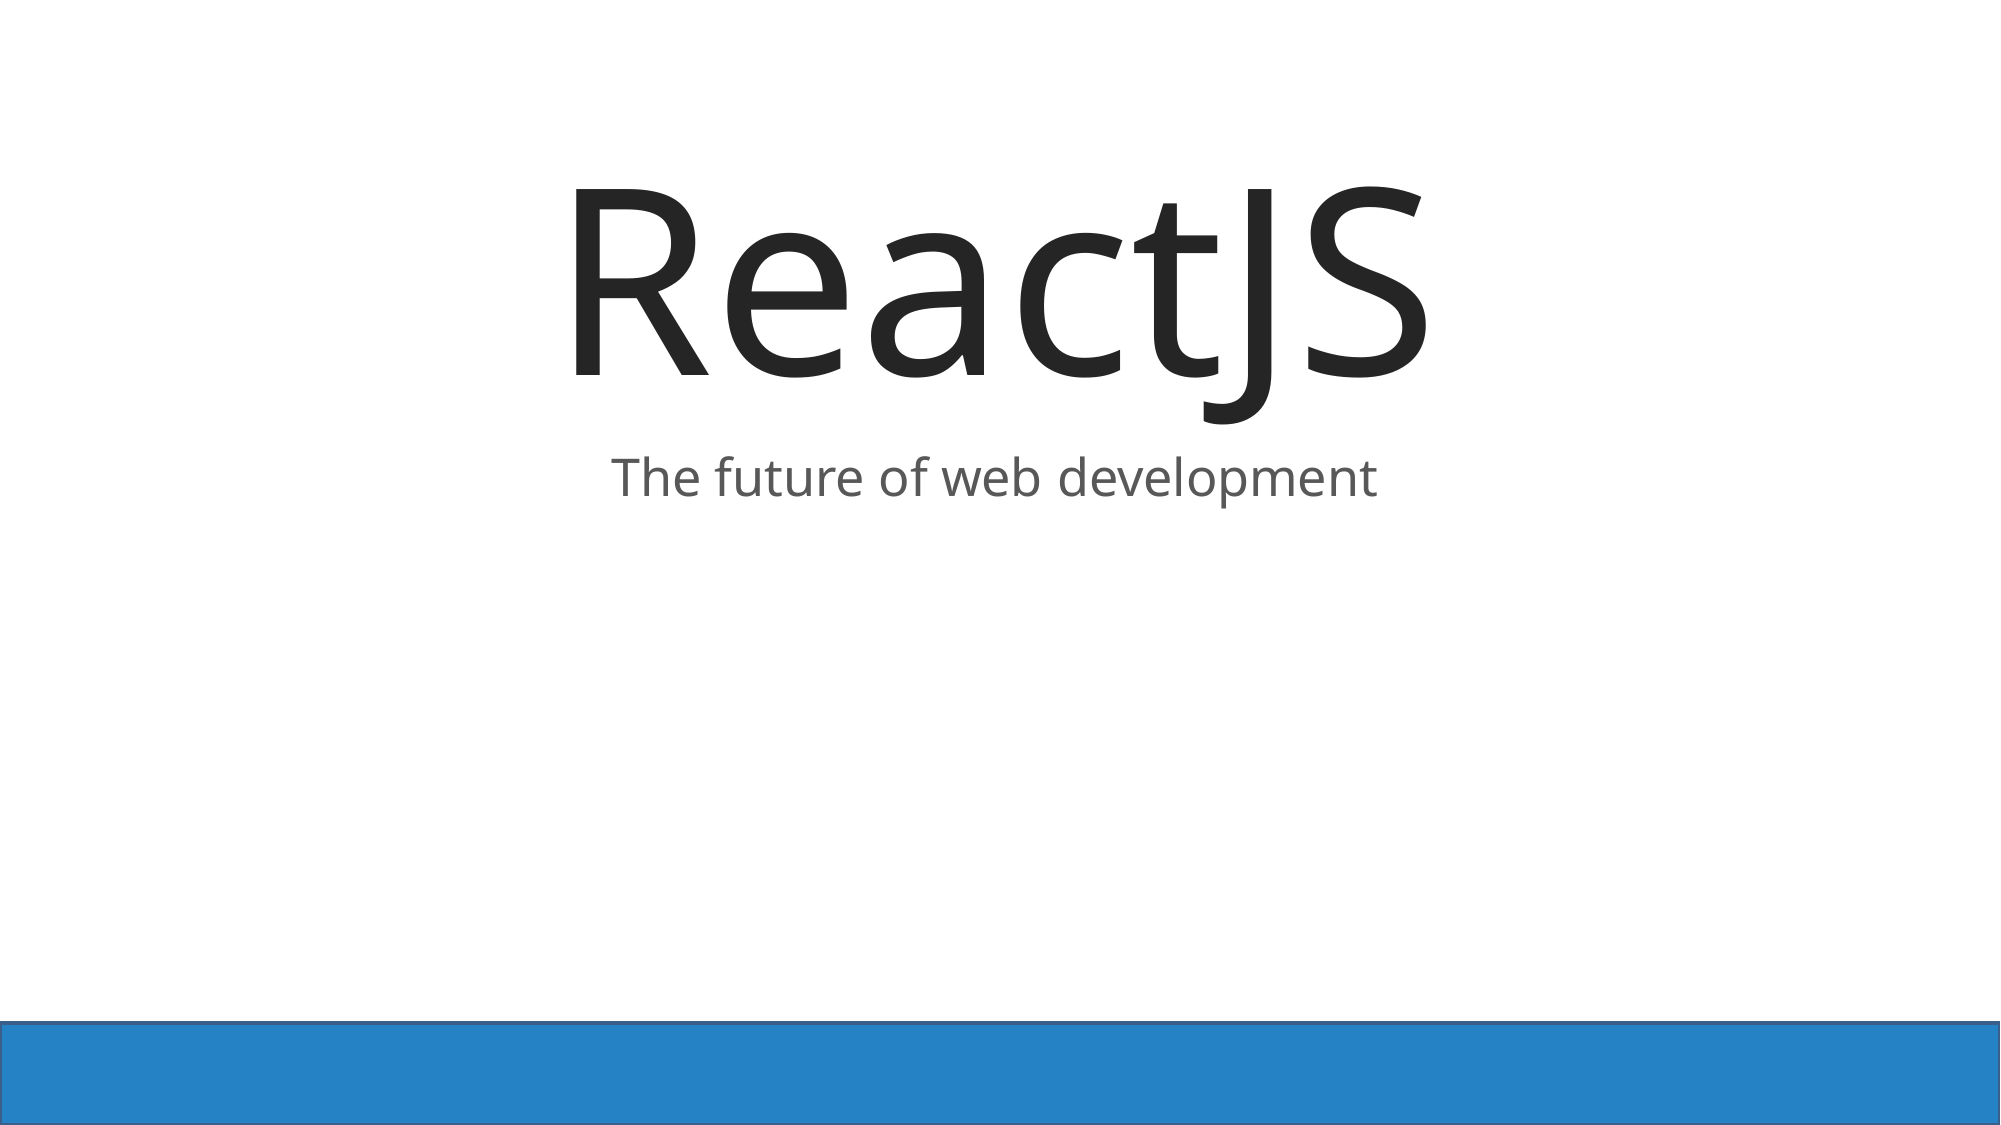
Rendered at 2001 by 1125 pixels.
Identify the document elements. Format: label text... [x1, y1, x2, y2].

text_box ReactJS The future of web development [124, 62, 1863, 507]
text_box [0, 1021, 2000, 1125]
